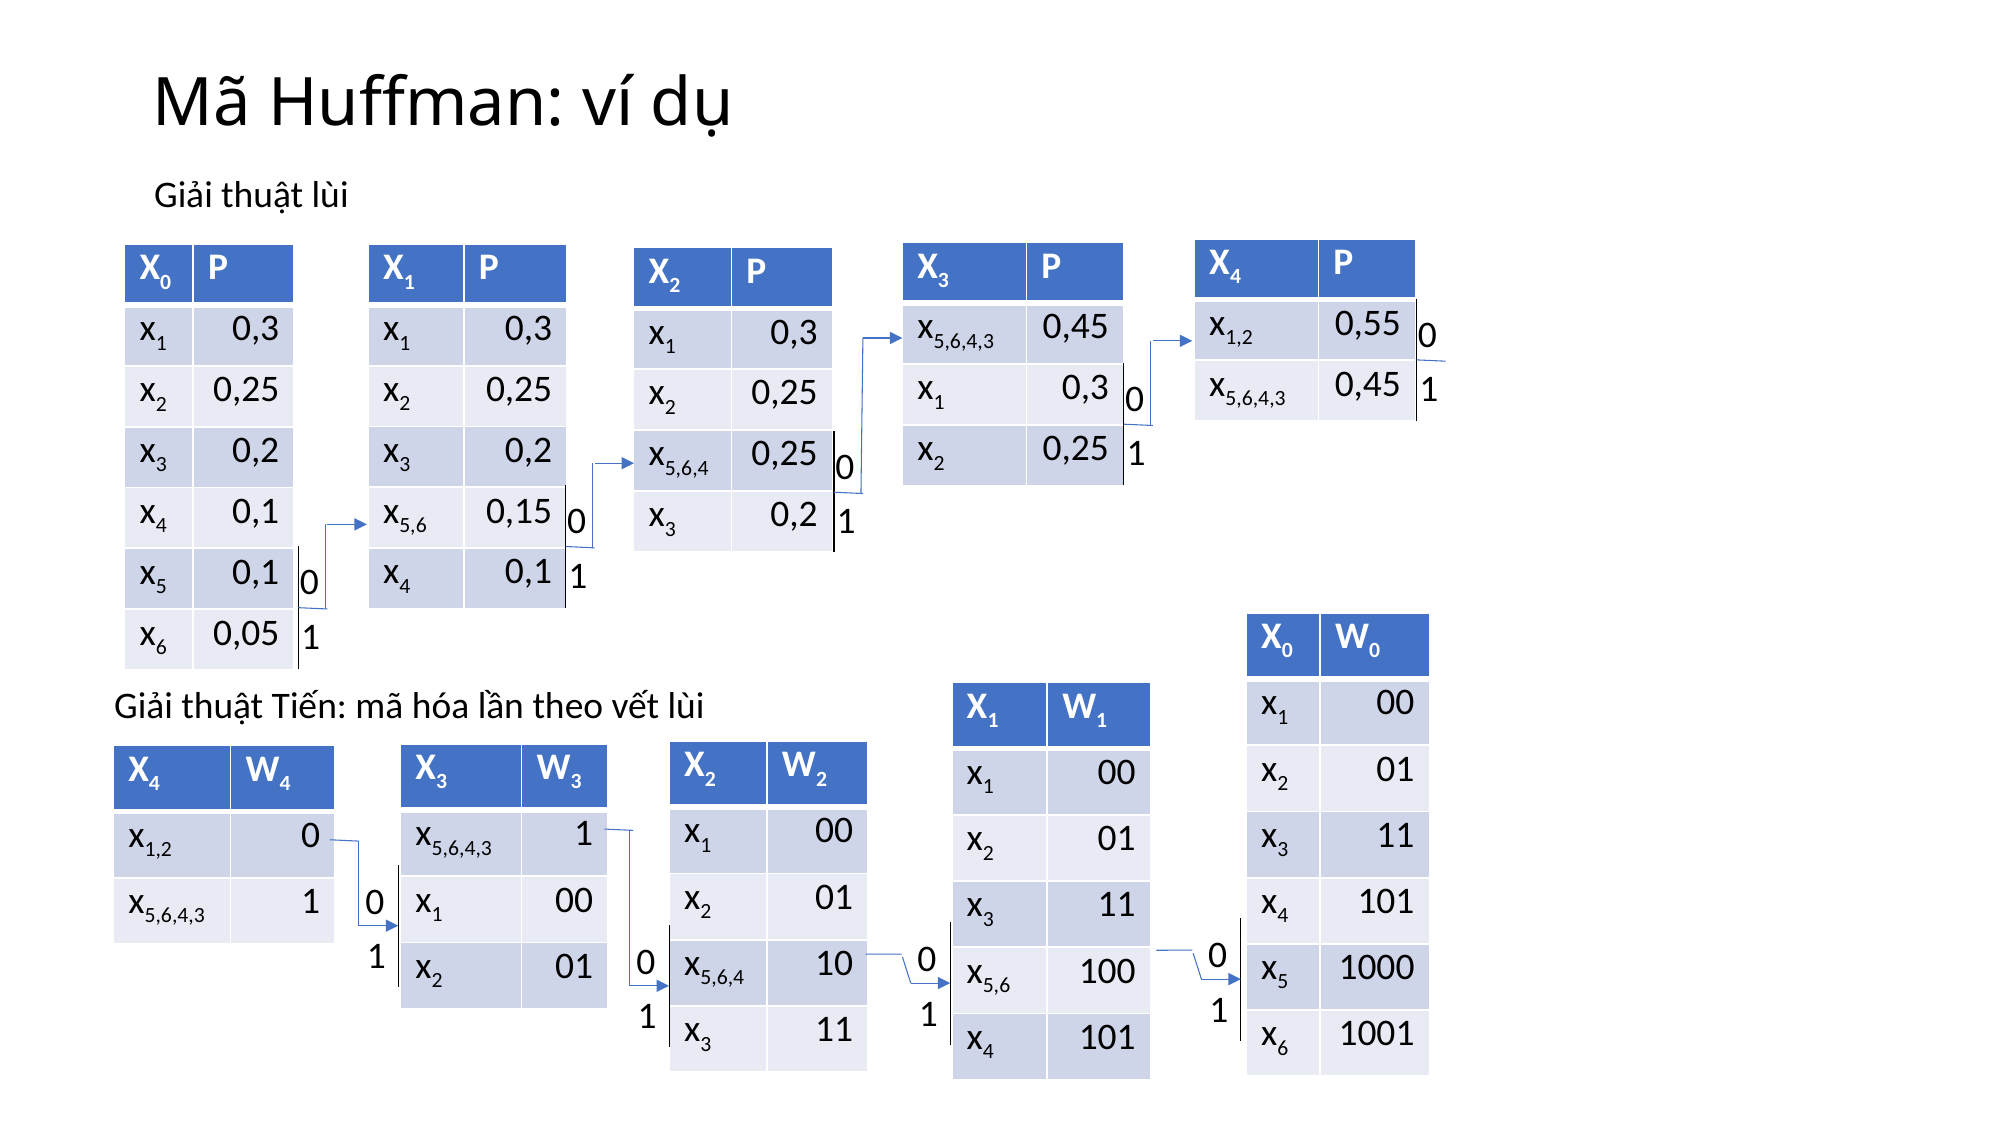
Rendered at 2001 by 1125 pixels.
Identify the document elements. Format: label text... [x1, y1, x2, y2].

table_header P [732, 248, 832, 306]
table_cell 01 [768, 874, 867, 939]
table_cell x4 [1247, 879, 1319, 943]
table_cell 0,25 [1027, 426, 1110, 485]
table_cell 0,3 [1027, 365, 1110, 424]
table_cell x5 [125, 549, 192, 608]
table_header W2 [768, 742, 867, 804]
table_header X0 [1247, 614, 1319, 676]
table_cell 1 [231, 879, 329, 943]
table_header P [465, 245, 566, 302]
table_header X2 [670, 742, 766, 804]
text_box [552, 463, 634, 608]
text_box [604, 829, 678, 1048]
table_cell x4 [125, 488, 192, 547]
table_cell x1 [670, 810, 766, 873]
table_cell 11 [1048, 882, 1150, 946]
table_cell 0,3 [732, 311, 832, 368]
table_cell x1,2 [114, 814, 230, 877]
table_cell x5,6 [369, 488, 463, 547]
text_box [329, 839, 407, 988]
table_cell 0,55 [1319, 302, 1403, 359]
table_cell 00 [768, 810, 867, 873]
table_cell 0,05 [194, 610, 285, 669]
table_cell x3 [953, 882, 1046, 946]
table_cell 0,45 [1027, 306, 1123, 363]
table_cell x2 [953, 816, 1046, 880]
title Mã Huffman: ví dụ [137, 59, 1863, 148]
table_cell x3 [1247, 812, 1319, 877]
text_box Giải thuật Tiến: mã hóa lần theo vết lùi [99, 673, 785, 734]
table_cell 1001 [1321, 1011, 1429, 1075]
table_cell x1 [903, 365, 1026, 424]
table_cell x3 [125, 428, 192, 487]
table_cell x4 [953, 1014, 1046, 1079]
table_cell 0,2 [465, 427, 566, 486]
table_cell 00 [1048, 751, 1150, 814]
table_cell x1 [369, 308, 463, 365]
table_cell x2 [678, 874, 766, 939]
table_header X0 [125, 245, 192, 302]
table_header X4 [1195, 240, 1318, 297]
table_cell x1,2 [1195, 302, 1318, 359]
table_cell x1 [407, 877, 521, 942]
table_cell 0,45 [1319, 361, 1403, 420]
table_cell 0,25 [194, 367, 293, 426]
table_header X3 [903, 243, 1026, 300]
table_cell 101 [1048, 1014, 1150, 1079]
table_cell 01 [522, 943, 604, 1008]
table_cell x2 [634, 370, 731, 429]
table_cell 11 [1321, 812, 1429, 877]
table_cell 00 [522, 877, 604, 942]
table_header X4 [114, 746, 230, 809]
table_cell 01 [1321, 746, 1429, 811]
table_cell 100 [1048, 948, 1150, 1013]
table_cell 0,2 [194, 428, 293, 487]
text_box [865, 922, 959, 1045]
table_cell 0,3 [194, 308, 293, 365]
table_cell x5,6 [959, 948, 1046, 1013]
table_cell x5,6,4,3 [401, 813, 521, 875]
table_cell x1 [125, 308, 192, 365]
table_cell 0,25 [465, 367, 566, 426]
table_cell 0,2 [732, 492, 820, 551]
table_cell x1 [953, 751, 1046, 814]
table_cell 0,25 [732, 370, 820, 429]
table_cell x4 [369, 549, 463, 608]
table_cell x3 [634, 492, 731, 551]
table_cell 11 [768, 1007, 867, 1071]
table_header P [194, 245, 293, 302]
table_header W0 [1321, 614, 1429, 676]
table_cell 0,1 [194, 488, 293, 547]
table_cell 01 [1048, 816, 1150, 880]
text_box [1403, 298, 1459, 422]
table_cell 00 [1321, 682, 1429, 744]
table_cell x2 [1247, 746, 1319, 811]
table_cell x3 [369, 427, 463, 486]
text_box Giải thuật lùi [139, 162, 825, 223]
table_header X2 [634, 248, 731, 306]
table_cell 1000 [1321, 945, 1429, 1009]
table_cell 0,3 [465, 308, 566, 365]
table_cell x1 [1247, 682, 1319, 744]
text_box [820, 337, 903, 552]
table_cell x3 [670, 1007, 766, 1071]
table_cell x5 [1249, 945, 1319, 1009]
table_cell 101 [1321, 879, 1429, 943]
table_cell x5,6,4,3 [903, 306, 1026, 363]
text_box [285, 524, 367, 669]
table_cell x6 [125, 610, 192, 669]
table_header X1 [953, 683, 1046, 746]
table_cell x6 [1247, 1011, 1319, 1075]
table_cell x2 [903, 426, 1026, 485]
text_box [1110, 340, 1193, 486]
table_cell x5,6,4 [634, 431, 731, 490]
table_cell 10 [768, 941, 865, 1005]
table_header X3 [401, 745, 521, 807]
table_cell x2 [369, 367, 463, 426]
table_cell 0 [231, 814, 334, 877]
table_cell 0,25 [732, 431, 820, 490]
table_cell 0,1 [194, 549, 285, 608]
table_cell x5,6,4,3 [1195, 361, 1318, 420]
table_header W3 [522, 745, 607, 807]
table_cell x2 [125, 367, 192, 426]
table_cell x5,6,4 [678, 941, 766, 1005]
table_cell 1 [522, 813, 607, 875]
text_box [1156, 918, 1249, 1041]
table_cell x1 [634, 311, 731, 368]
table_cell 0,15 [465, 488, 552, 547]
table_header X1 [369, 245, 463, 302]
table_header P [1319, 240, 1415, 297]
table_header P [1027, 243, 1123, 300]
table_cell x2 [401, 943, 521, 1008]
table_header W4 [231, 746, 334, 809]
table_header W1 [1048, 683, 1150, 746]
table_cell x5,6,4,3 [114, 879, 230, 943]
table_cell 0,1 [465, 549, 552, 608]
